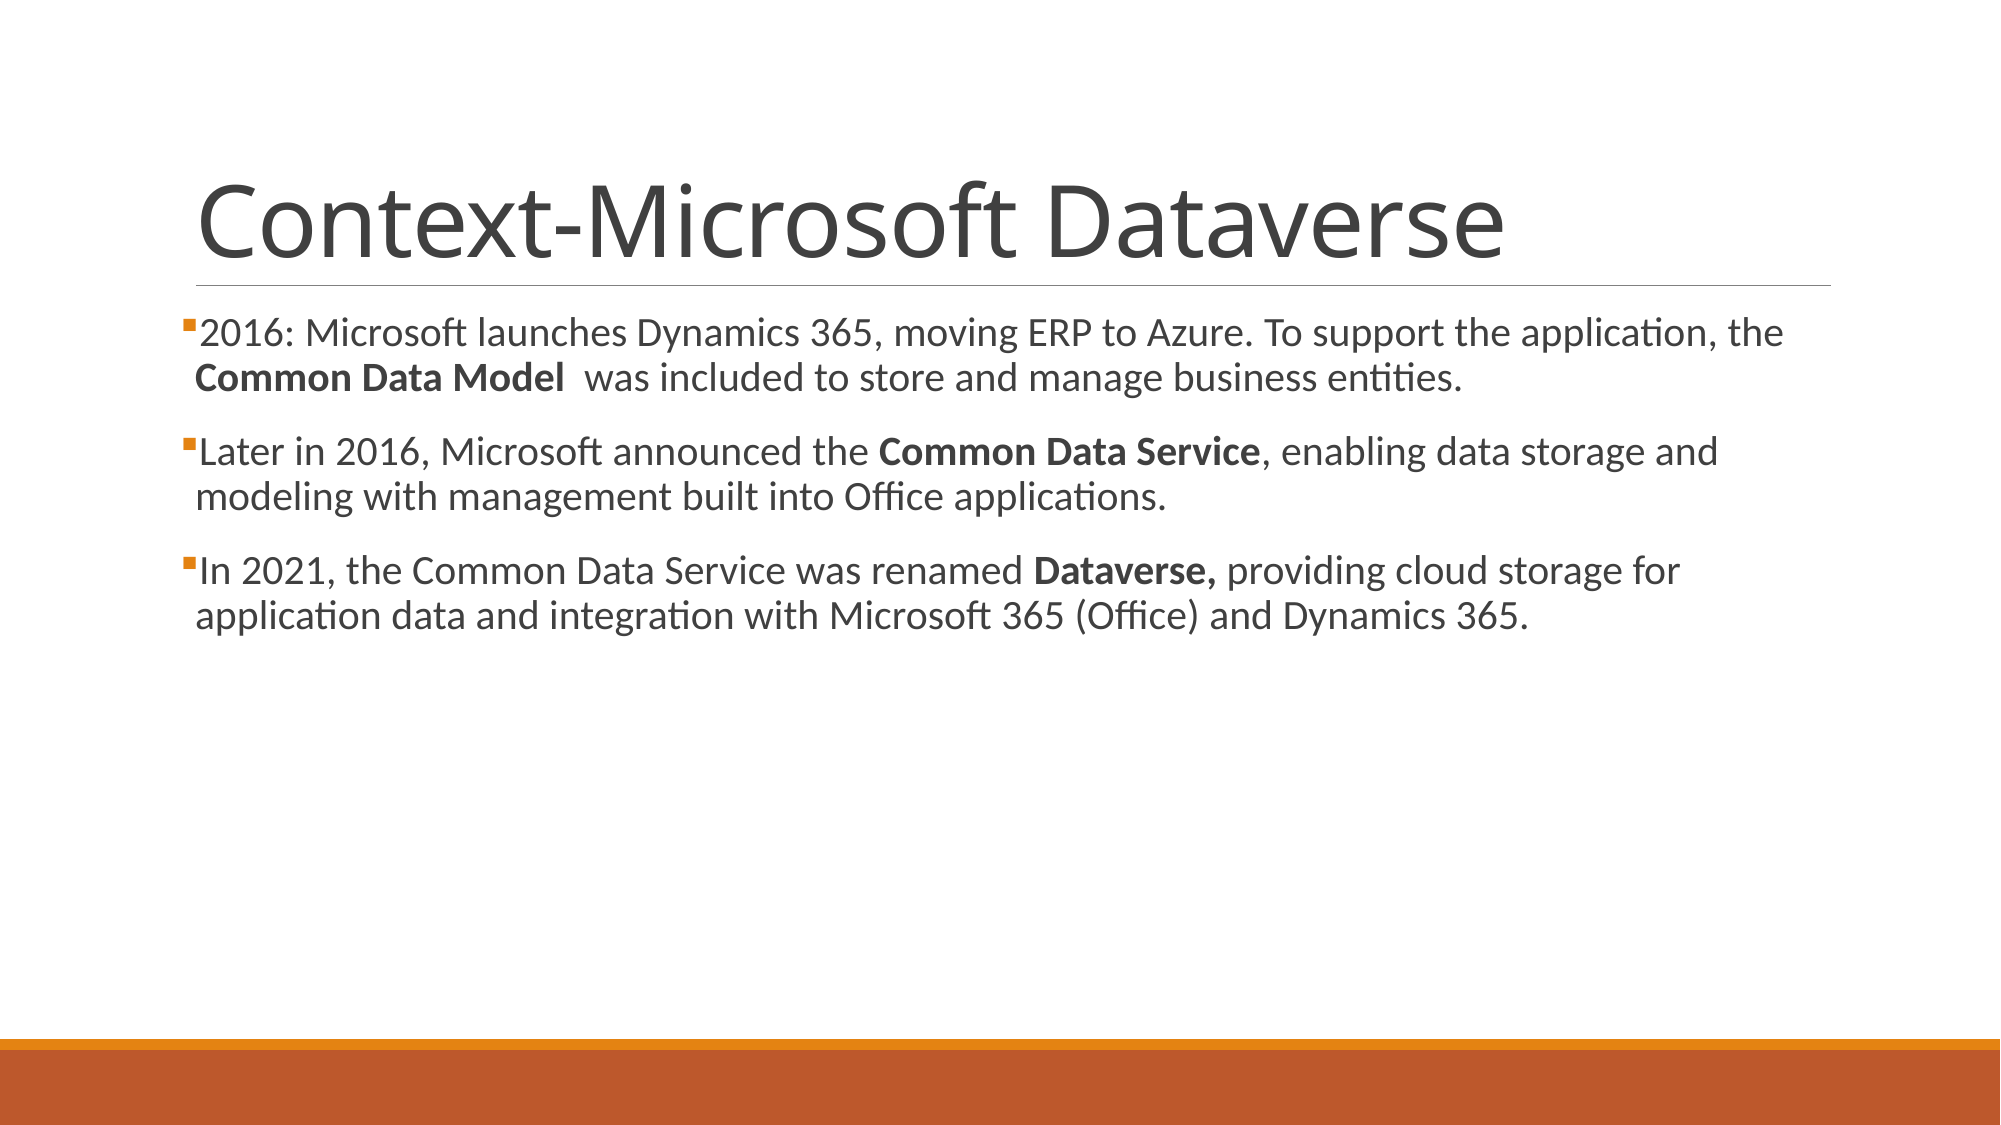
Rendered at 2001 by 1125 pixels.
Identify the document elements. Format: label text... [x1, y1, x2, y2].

title Context-Microsoft Dataverse [180, 47, 1830, 285]
list 2016: Microsoft launches Dynamics 365, moving ERP to Azure. To support the application, the Common Data Model was included to store and manage business entities. Later in 2016, Microsoft announced the Common Data Service, enabling data storage and modeling with management built into Office applications. In 2021, the Common Data Service was renamed Dataverse, providing cloud storage for application data and integration with Microsoft 365 (Office) and Dynamics 365. [180, 302, 1830, 963]
